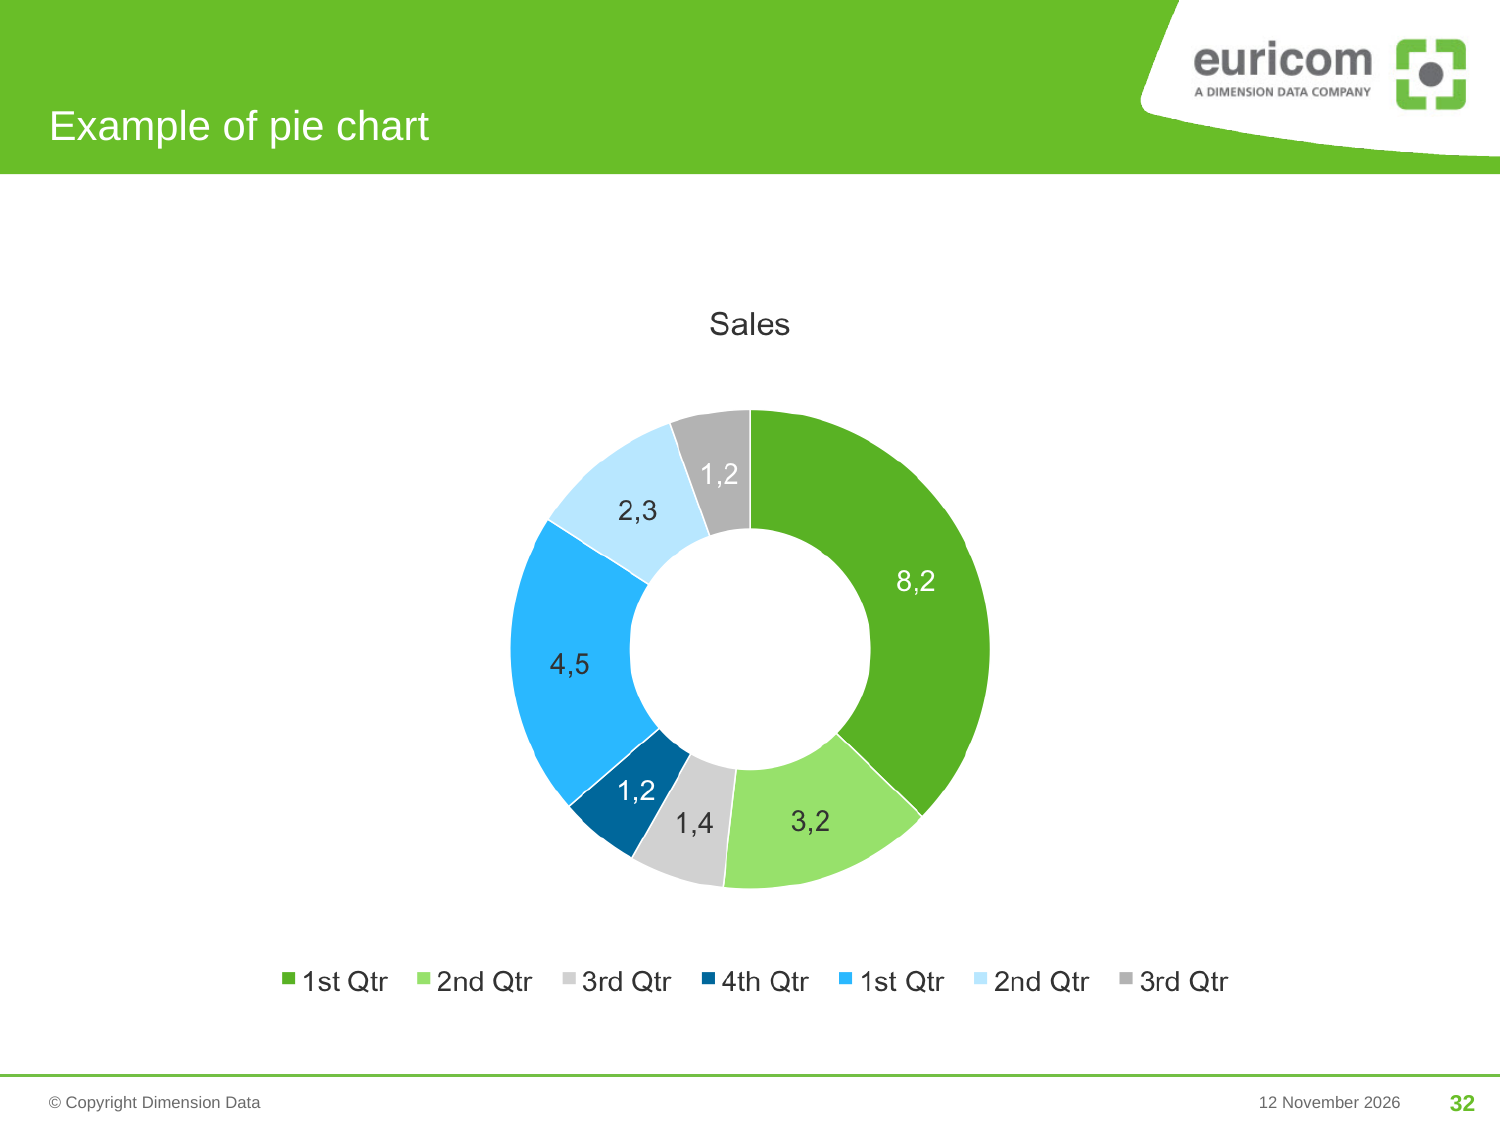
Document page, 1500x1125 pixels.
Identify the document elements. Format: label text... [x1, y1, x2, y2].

title Example of pie chart [48, 12, 1101, 150]
picture [1131, 0, 1500, 177]
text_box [104, 274, 1396, 1026]
